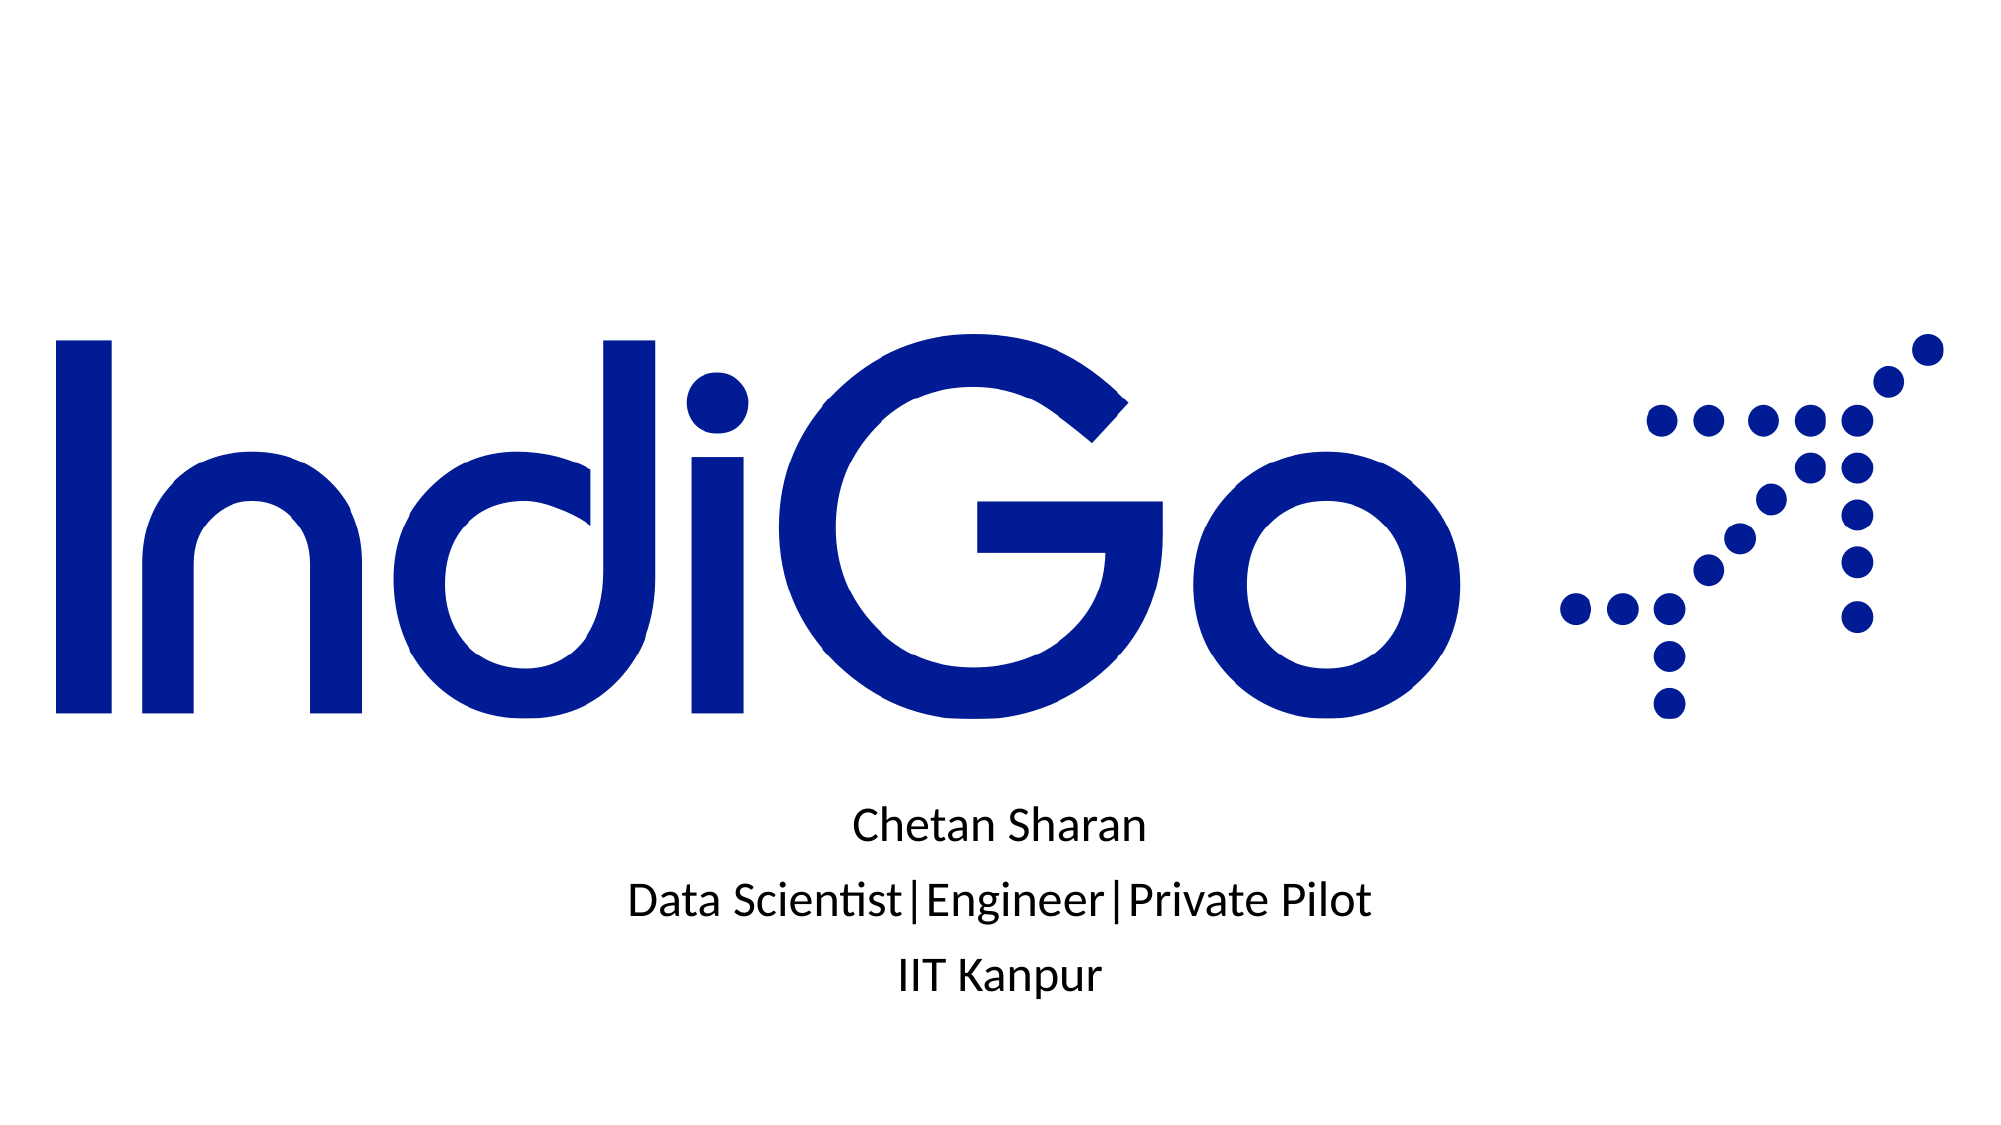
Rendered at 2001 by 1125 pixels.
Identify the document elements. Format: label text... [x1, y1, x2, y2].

picture [56, 334, 1944, 719]
subtitle Chetan Sharan Data Scientist|Engineer|Private Pilot IIT Kanpur [249, 790, 1750, 1063]
